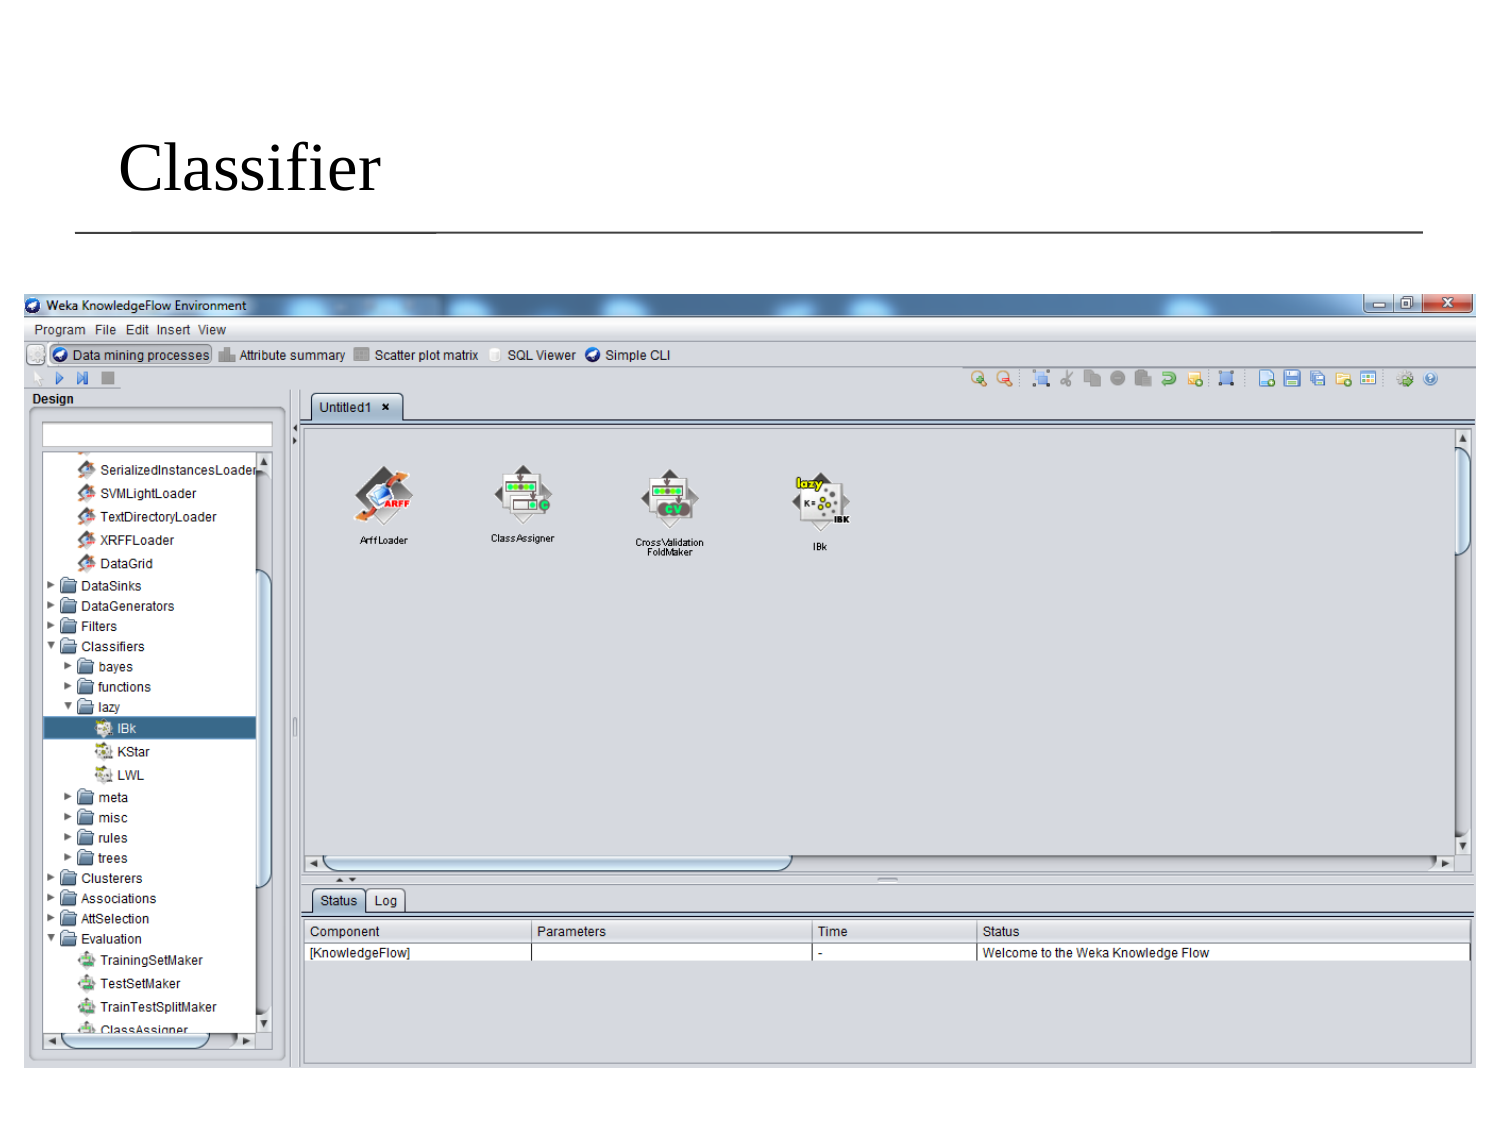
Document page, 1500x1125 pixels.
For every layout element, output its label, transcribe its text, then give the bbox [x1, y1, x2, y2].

title Classifier [103, 59, 1397, 278]
picture [24, 294, 1476, 1068]
